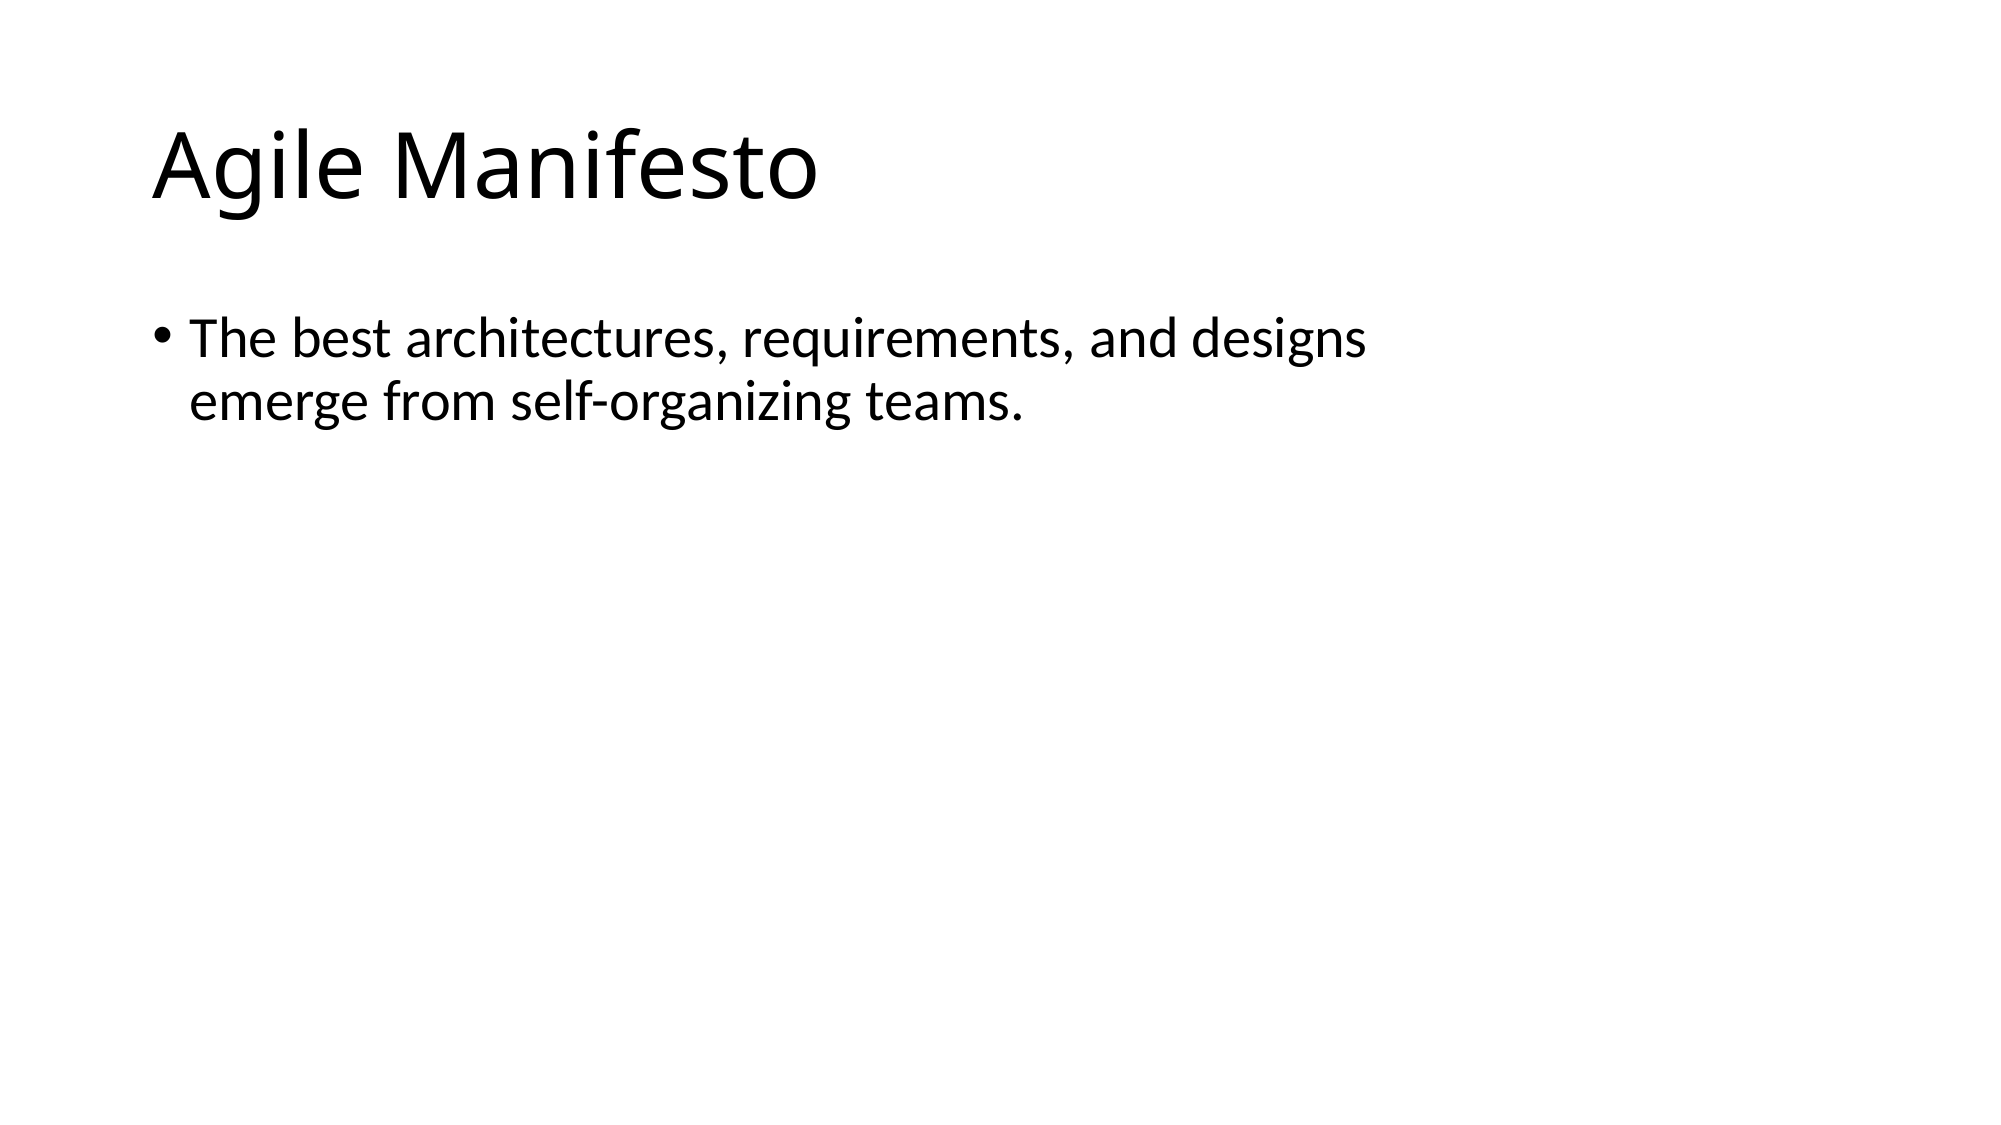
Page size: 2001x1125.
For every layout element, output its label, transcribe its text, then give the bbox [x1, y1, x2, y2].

list The best architectures, requirements, and designs emerge from self-organizing teams. [137, 299, 1863, 1014]
title Agile Manifesto [137, 59, 1863, 278]
